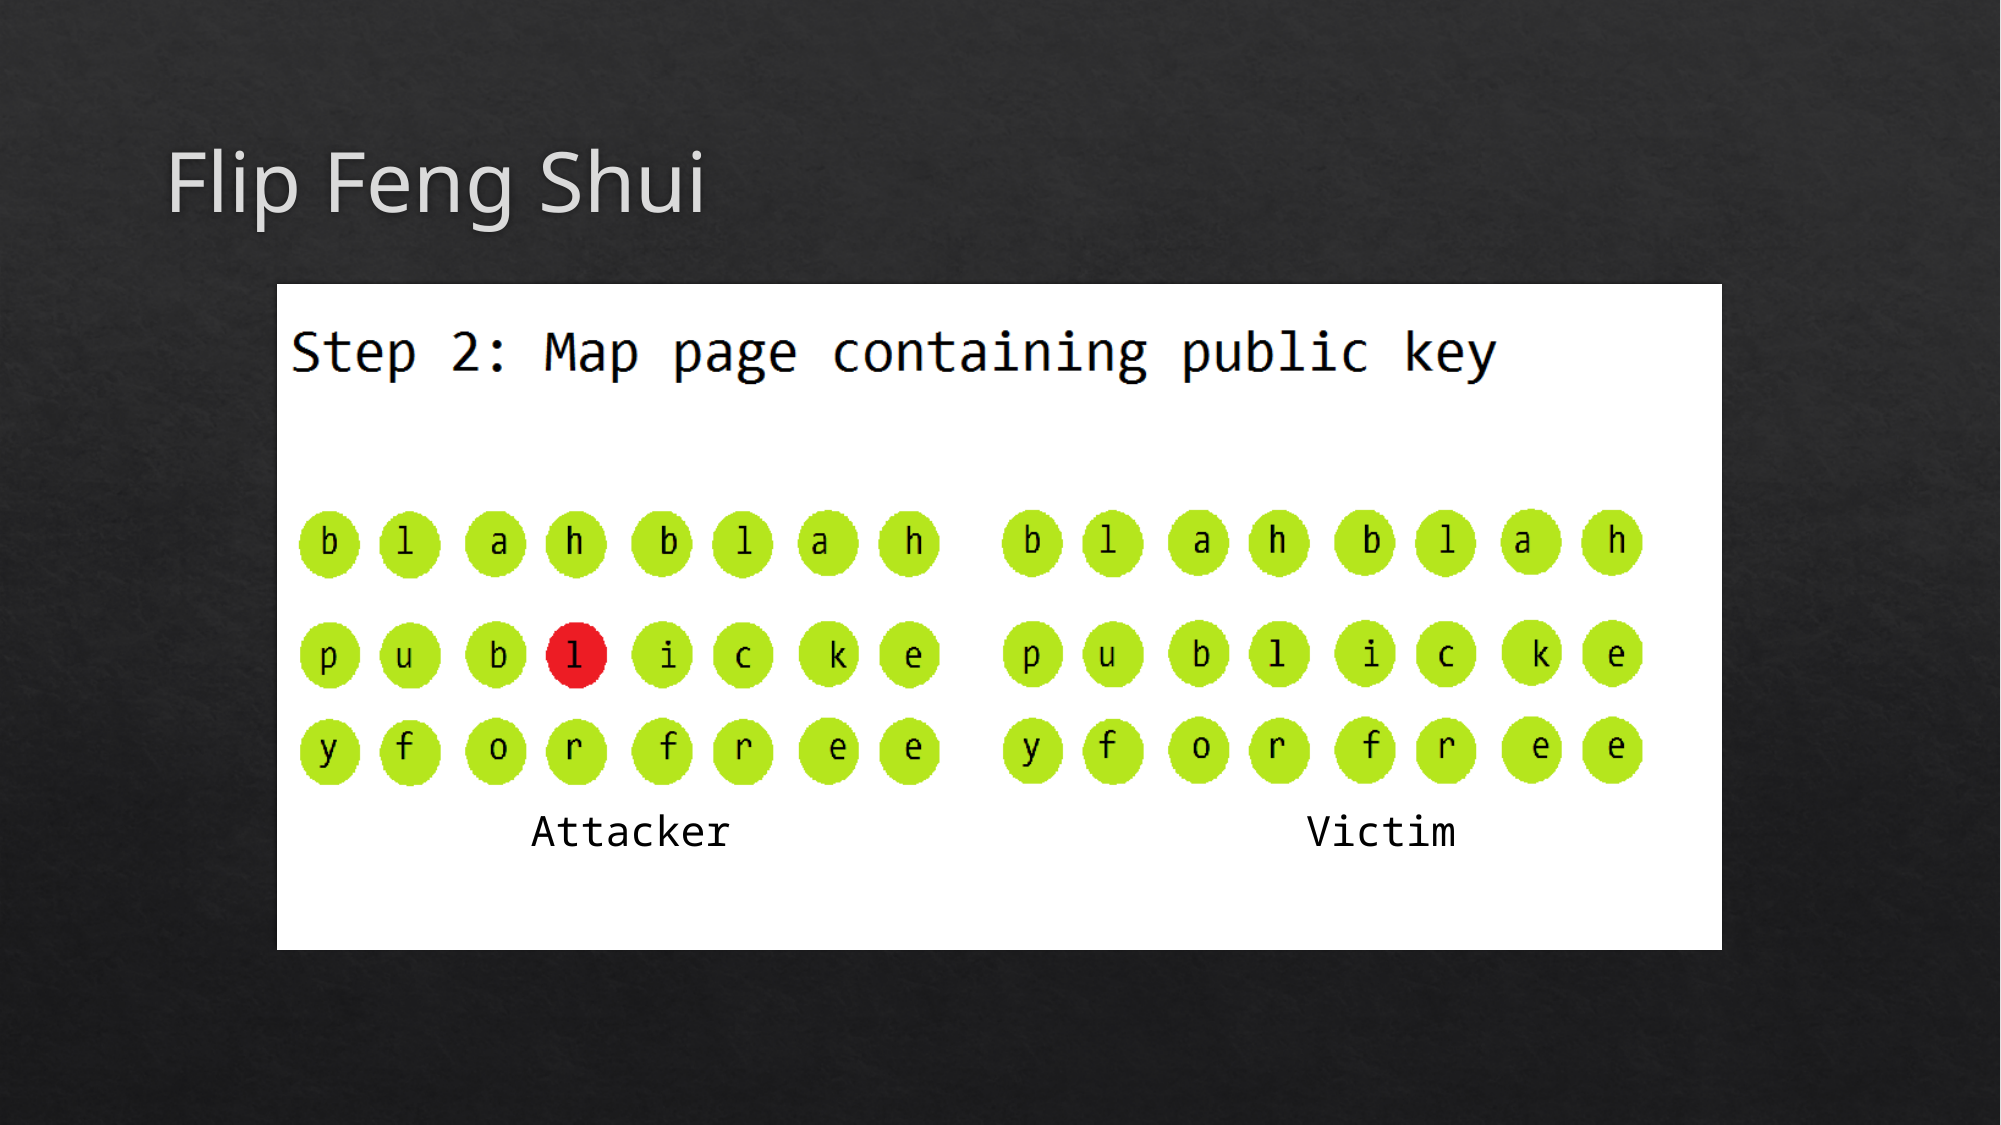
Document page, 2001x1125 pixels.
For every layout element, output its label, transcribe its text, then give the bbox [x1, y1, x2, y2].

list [276, 283, 1722, 951]
title Flip Feng Shui [149, 99, 1849, 260]
